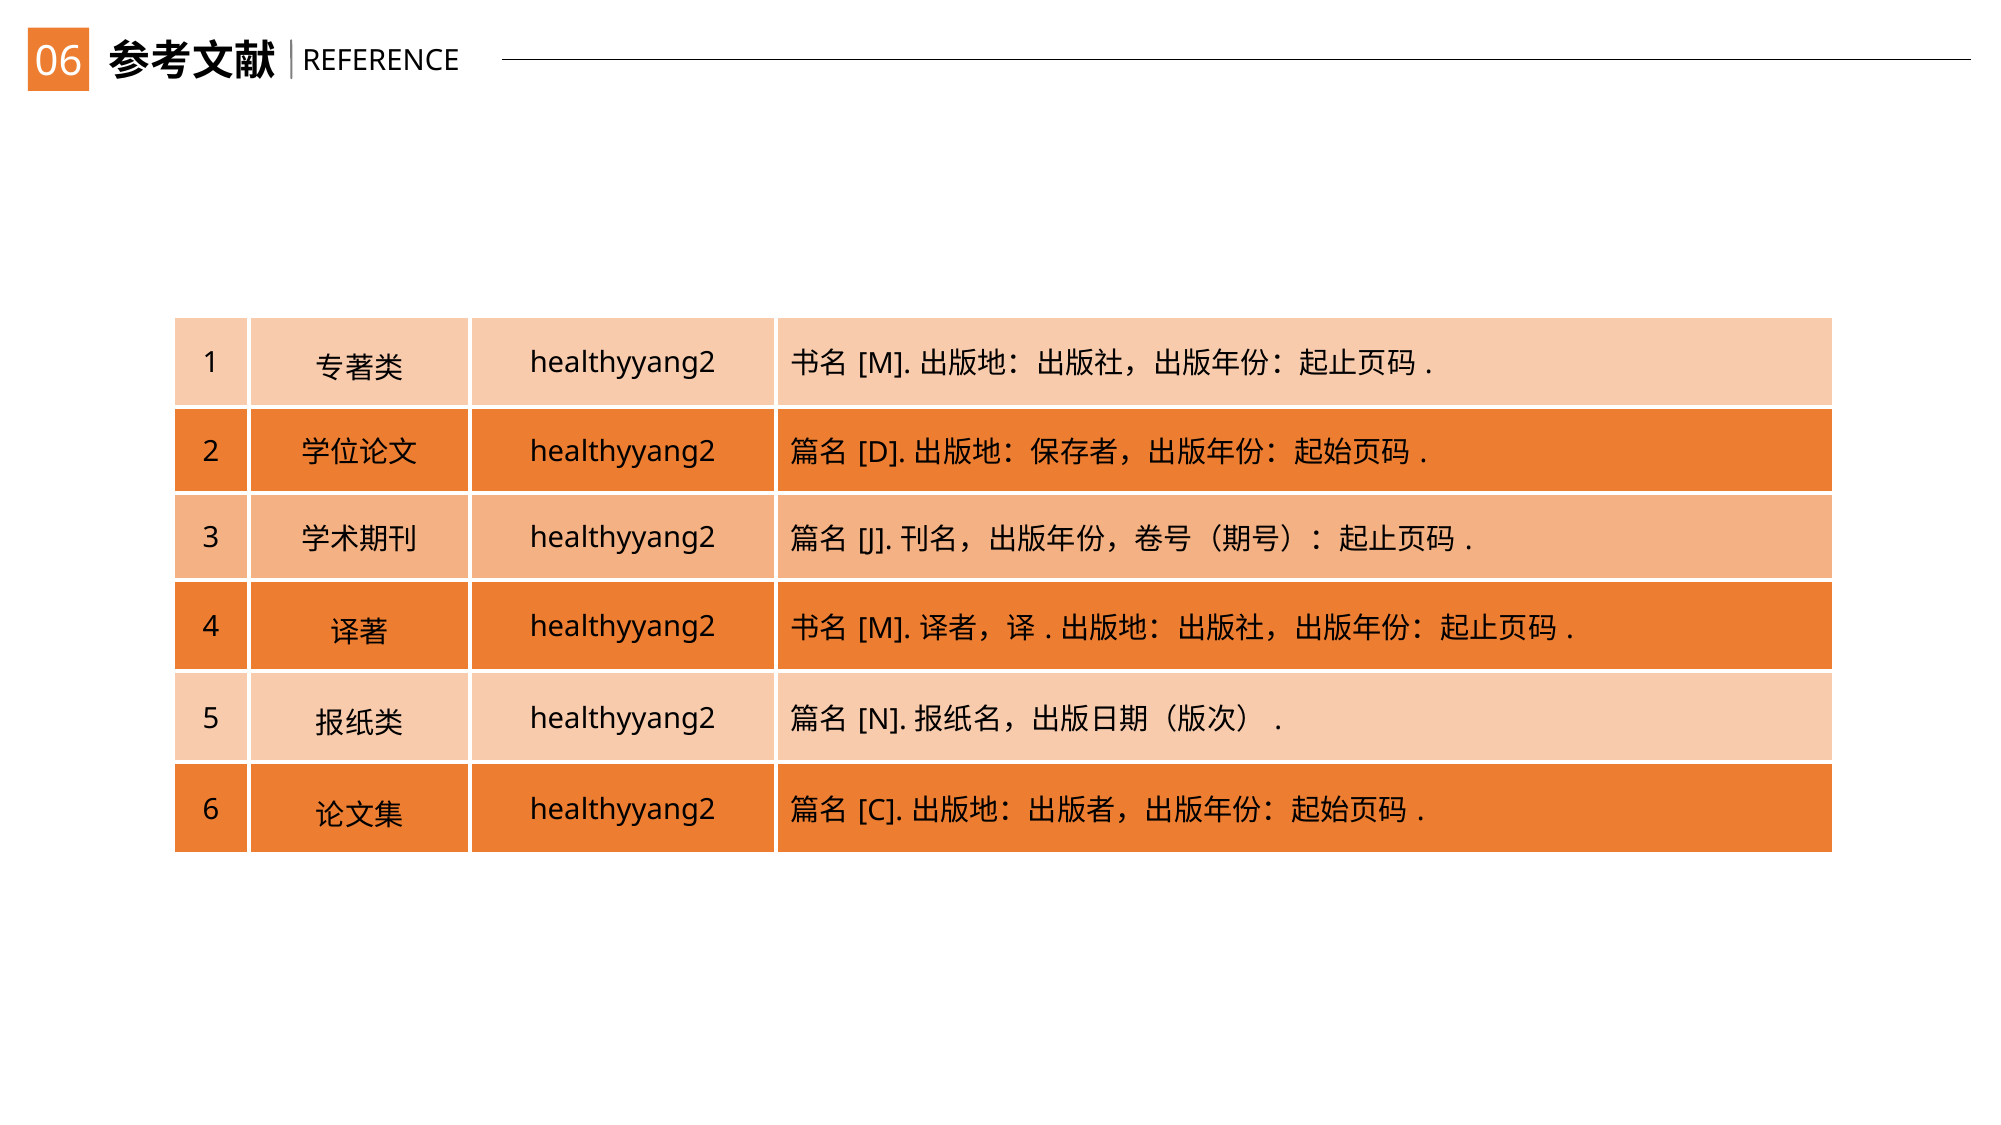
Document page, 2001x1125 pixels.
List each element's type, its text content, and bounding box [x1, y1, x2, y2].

table_cell 篇名[D].出版地：保存者，出版年份：起始页码. [778, 409, 1832, 491]
table_cell 篇名[J].刊名，出版年份，卷号（期号）：起止页码. [778, 495, 1832, 578]
table_cell healthyyang2 [472, 582, 774, 669]
table_header healthyyang2 [472, 318, 774, 405]
text_box REFERENCE [287, 33, 475, 84]
table_cell 5 [175, 673, 247, 760]
table_cell 篇名[N].报纸名，出版日期（版次）. [778, 673, 1832, 760]
table_cell 论文集 [251, 764, 468, 852]
table_header 书名[M].出版地：出版社，出版年份：起止页码. [778, 318, 1832, 405]
table_header 专著类 [251, 318, 468, 405]
table_cell 书名[M].译者，译.出版地：出版社，出版年份：起止页码. [778, 582, 1832, 669]
table_cell 4 [175, 582, 247, 669]
table_cell 译著 [251, 582, 468, 669]
table_header 1 [175, 318, 247, 405]
table_cell 篇名[C].出版地：出版者，出版年份：起始页码. [778, 764, 1832, 852]
table_cell healthyyang2 [472, 673, 774, 760]
table_cell healthyyang2 [472, 764, 774, 852]
table_cell 学位论文 [251, 409, 468, 491]
table_cell 2 [175, 409, 247, 491]
table_cell healthyyang2 [472, 495, 774, 578]
table_cell 3 [175, 495, 247, 578]
table_cell healthyyang2 [472, 409, 774, 491]
text_box 06 [0, 26, 130, 92]
table_cell 6 [175, 764, 247, 852]
text_box 参考文献 [130, 26, 301, 92]
table_cell 学术期刊 [251, 495, 468, 578]
table_cell 报纸类 [251, 673, 468, 760]
